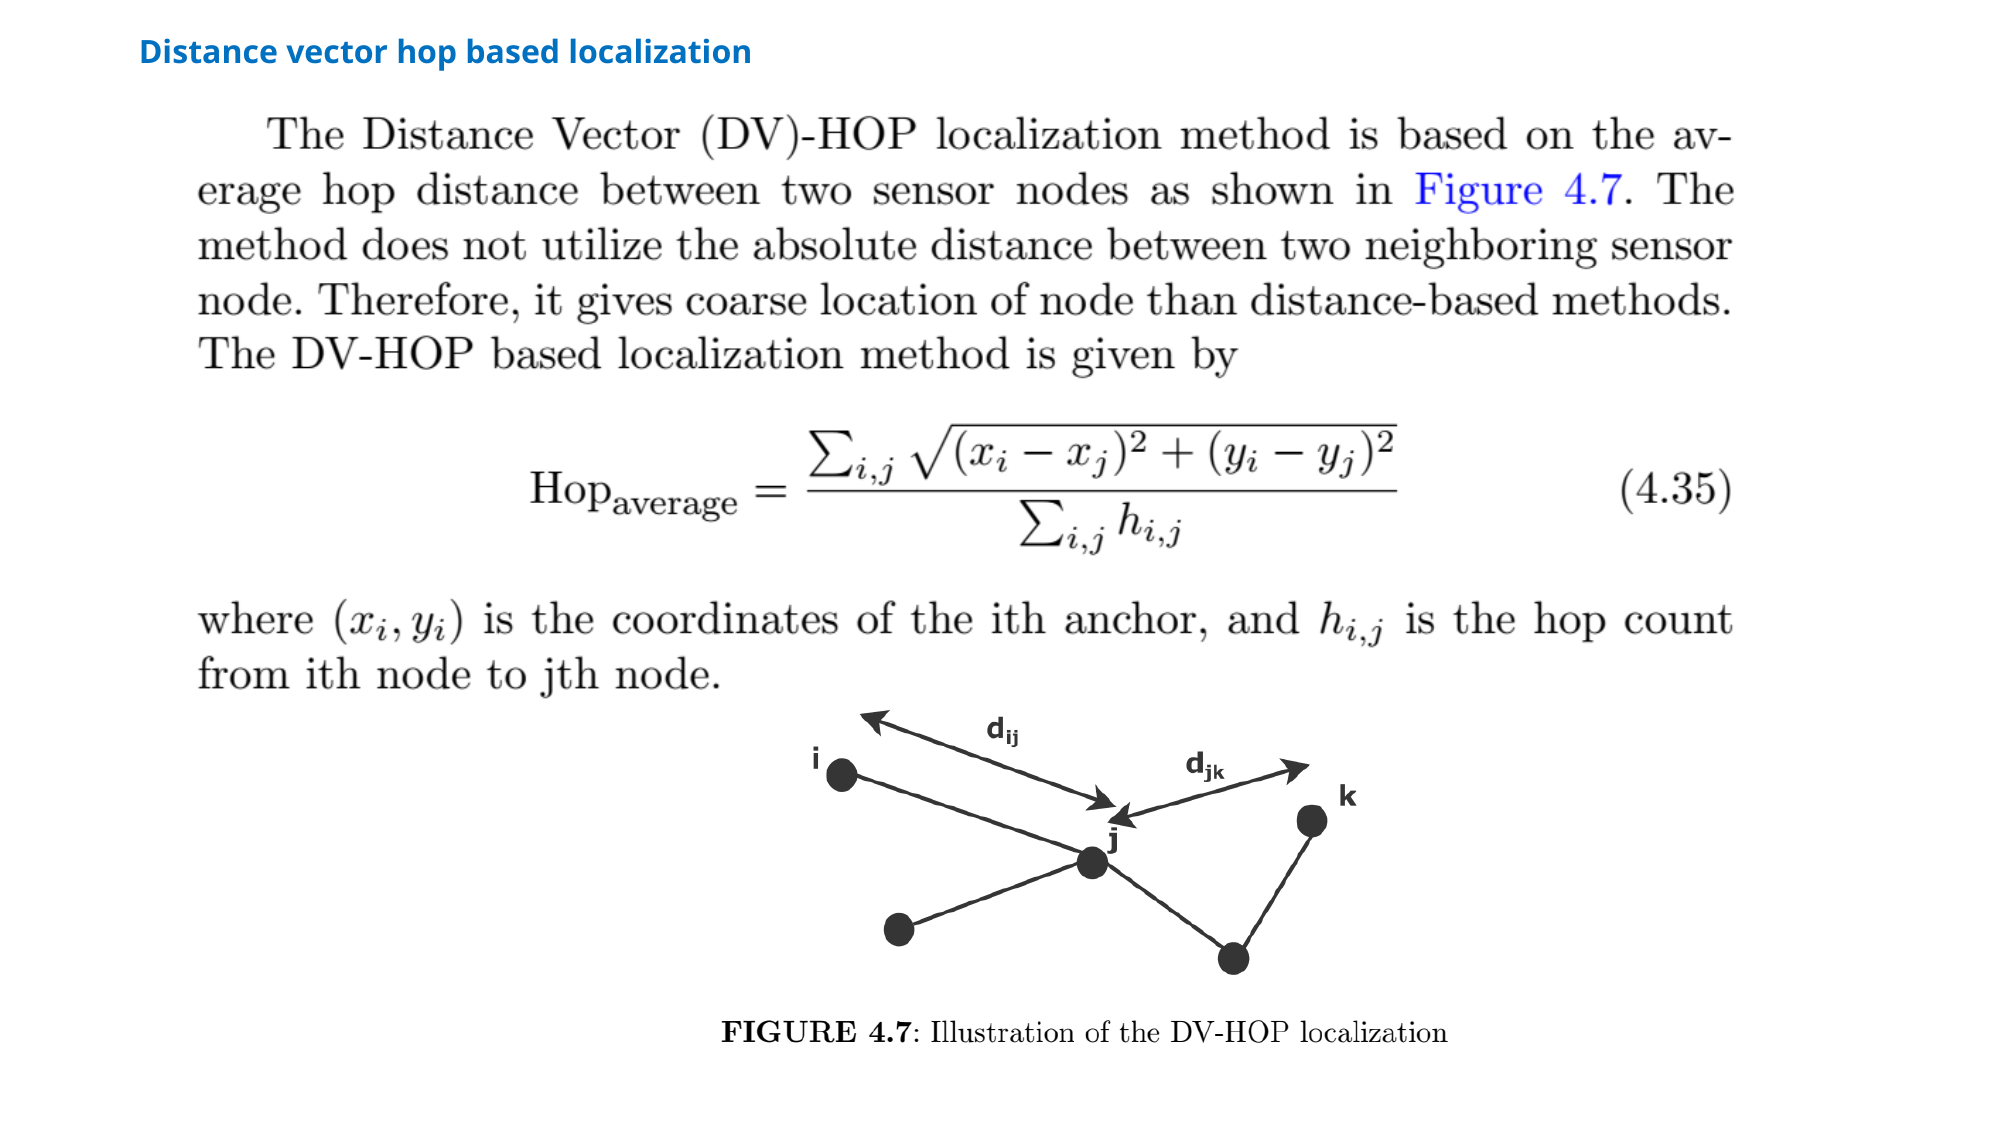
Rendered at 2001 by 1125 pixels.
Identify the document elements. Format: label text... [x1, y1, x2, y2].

title Distance vector hop based localization [124, 28, 1849, 78]
picture [720, 686, 1451, 1055]
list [191, 95, 1755, 707]
